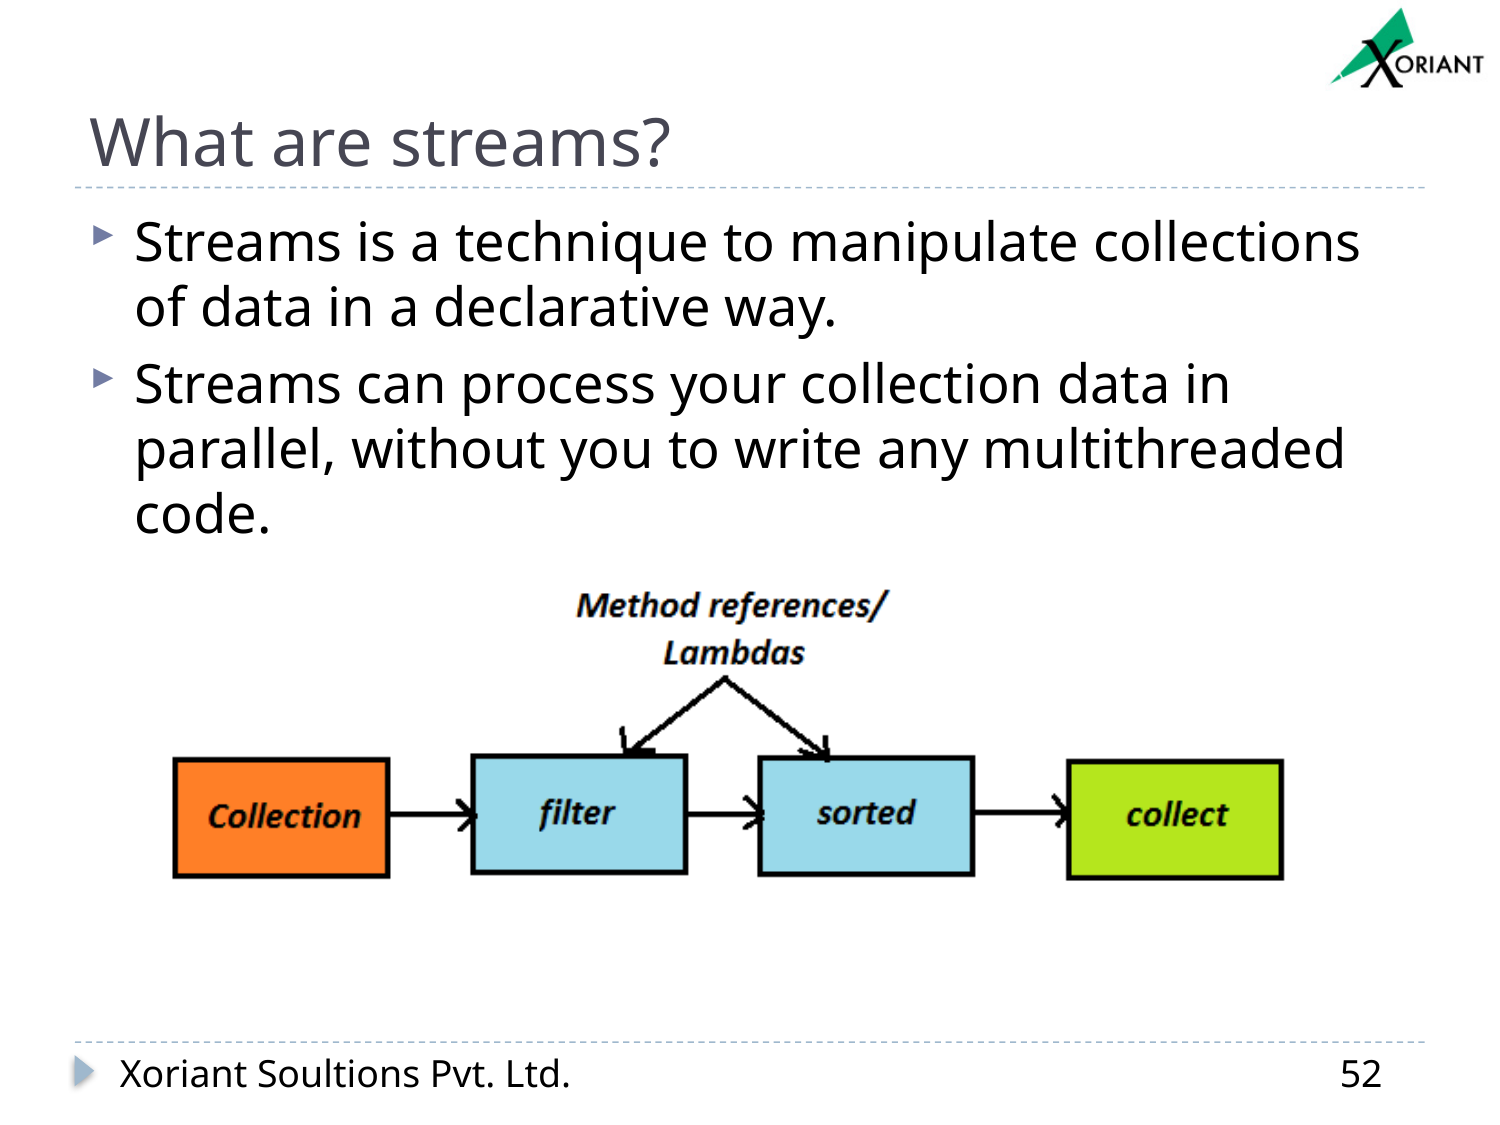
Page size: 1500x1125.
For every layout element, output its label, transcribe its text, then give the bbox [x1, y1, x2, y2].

title What are streams? [75, 24, 1425, 188]
slide_number 52 [1325, 1042, 1425, 1103]
picture [162, 563, 1299, 902]
footer Xoriant Soultions Pvt. Ltd. [105, 1042, 675, 1103]
picture [1325, 0, 1500, 91]
list Streams is a technique to manipulate collections of data in a declarative way. Streams can process your collection data in parallel, without you to write any multithreaded code. [75, 200, 1425, 1010]
